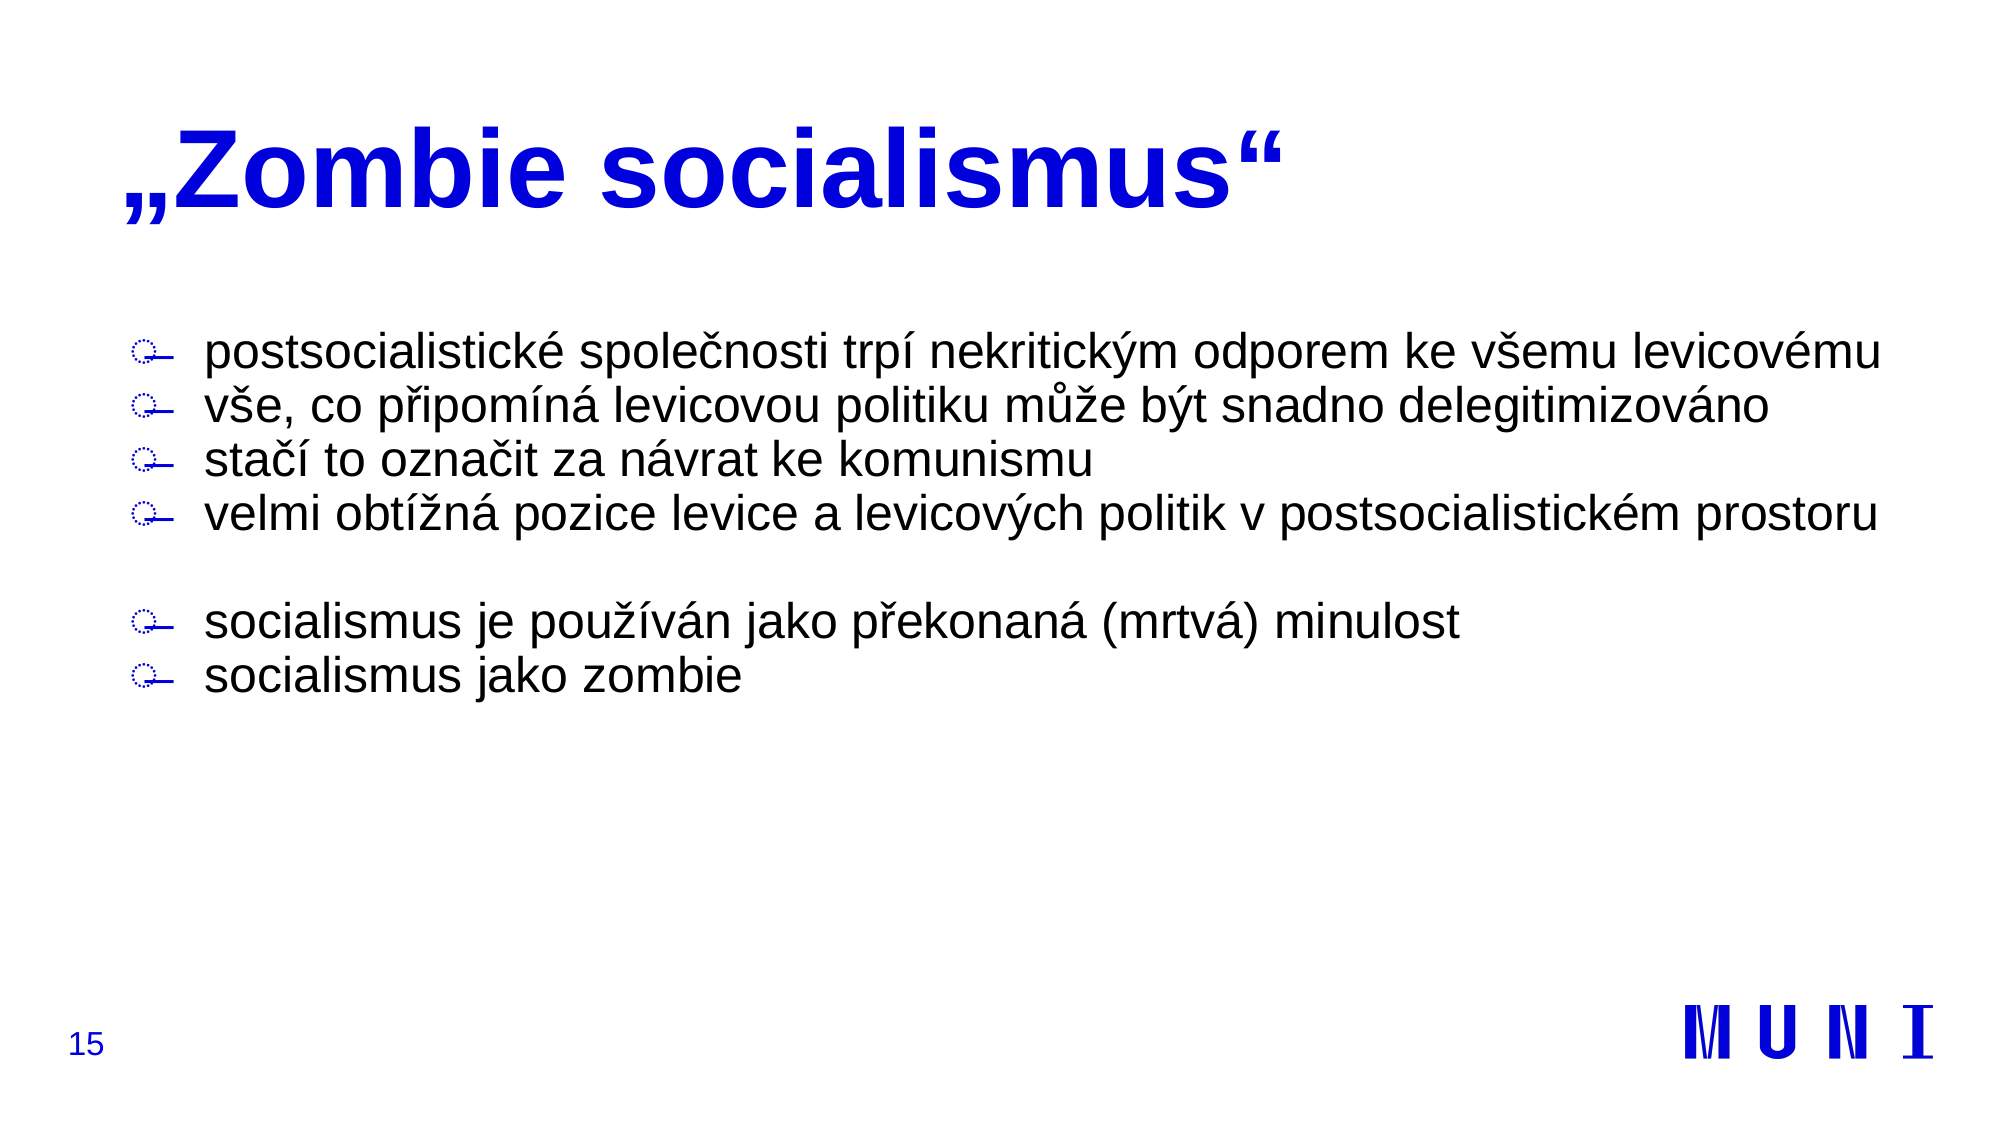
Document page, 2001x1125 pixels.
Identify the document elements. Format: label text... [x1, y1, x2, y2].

list postsocialistické společnosti trpí nekritickým odporem ke všemu levicovému vše, co připomíná levicovou politiku může být snadno delegitimizováno stačí to označit za návrat ke komunismu velmi obtížná pozice levice a levicových politik v postsocialistickém prostoru socialismus je používán jako překonaná (mrtvá) minulost socialismus jako zombie [118, 325, 2000, 983]
picture [1685, 1005, 1933, 1059]
slide_number 15 [67, 1021, 110, 1063]
title „Zombie socialismus“ [118, 118, 2000, 193]
